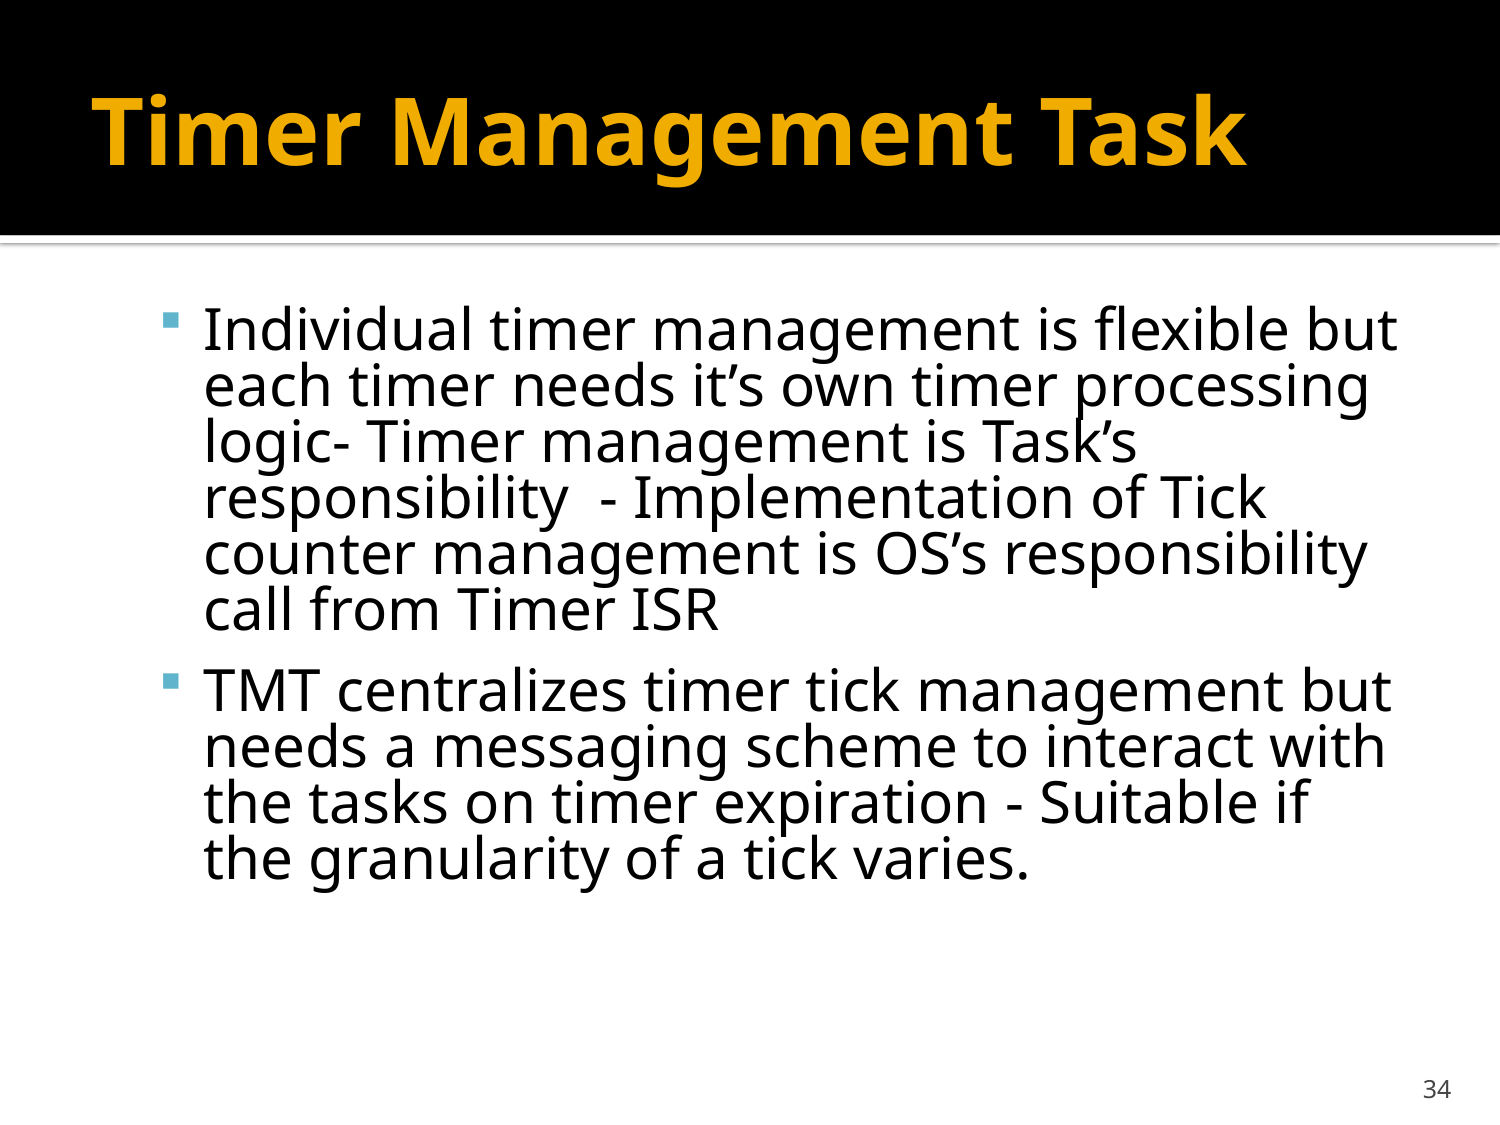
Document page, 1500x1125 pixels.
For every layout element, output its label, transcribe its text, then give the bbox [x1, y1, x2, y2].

title Timer Management Task [75, 25, 1425, 231]
slide_number 34 [1345, 1062, 1467, 1108]
list Individual timer management is flexible but each timer needs it’s own timer processing logic- Timer management is Task’s responsibility - Implementation of Tick counter management is OS’s responsibility call from Timer ISR TMT centralizes timer tick management but needs a messaging scheme to interact with the tasks on timer expiration - Suitable if the granularity of a tick varies. [74, 290, 1426, 1051]
